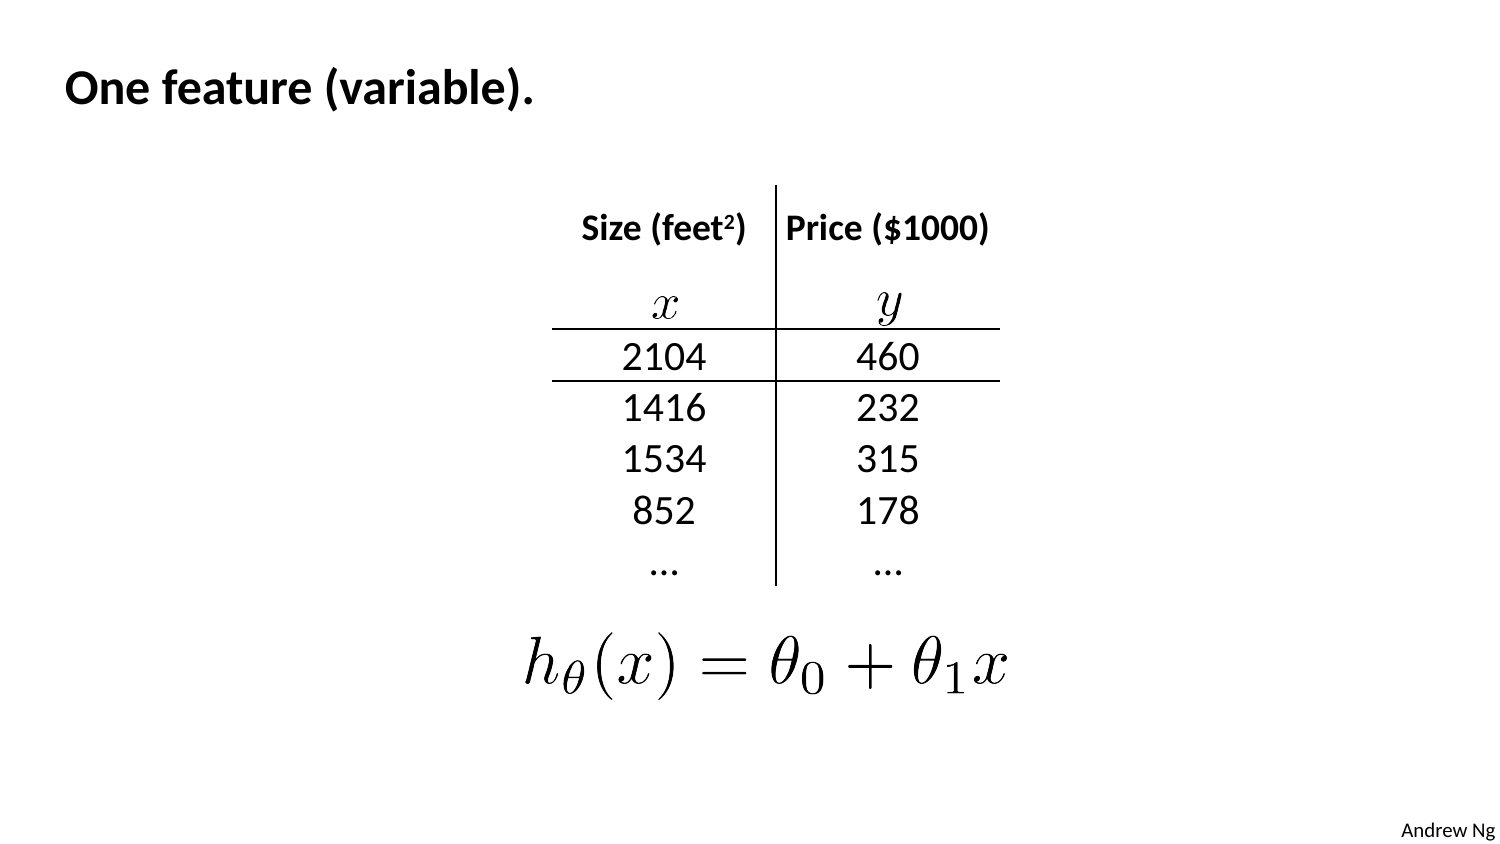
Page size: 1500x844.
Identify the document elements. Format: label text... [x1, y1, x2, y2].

table_cell 315 [777, 432, 1000, 483]
table_cell … [777, 535, 1000, 586]
table_cell 1416 [552, 382, 775, 432]
table_cell 1534 [552, 432, 775, 483]
table_cell 460 [777, 330, 1000, 380]
table_cell 852 [552, 483, 775, 535]
table_cell 178 [777, 483, 1000, 535]
table_cell 232 [777, 382, 1000, 432]
table_header Price ($1000) [777, 185, 1000, 328]
picture [877, 292, 902, 326]
table_cell … [552, 535, 775, 586]
picture [524, 632, 1007, 701]
text_box One feature (variable). [49, 46, 1325, 122]
table_cell 2104 [552, 330, 775, 380]
picture [651, 296, 678, 319]
table_header Size (feet2) [552, 185, 775, 328]
